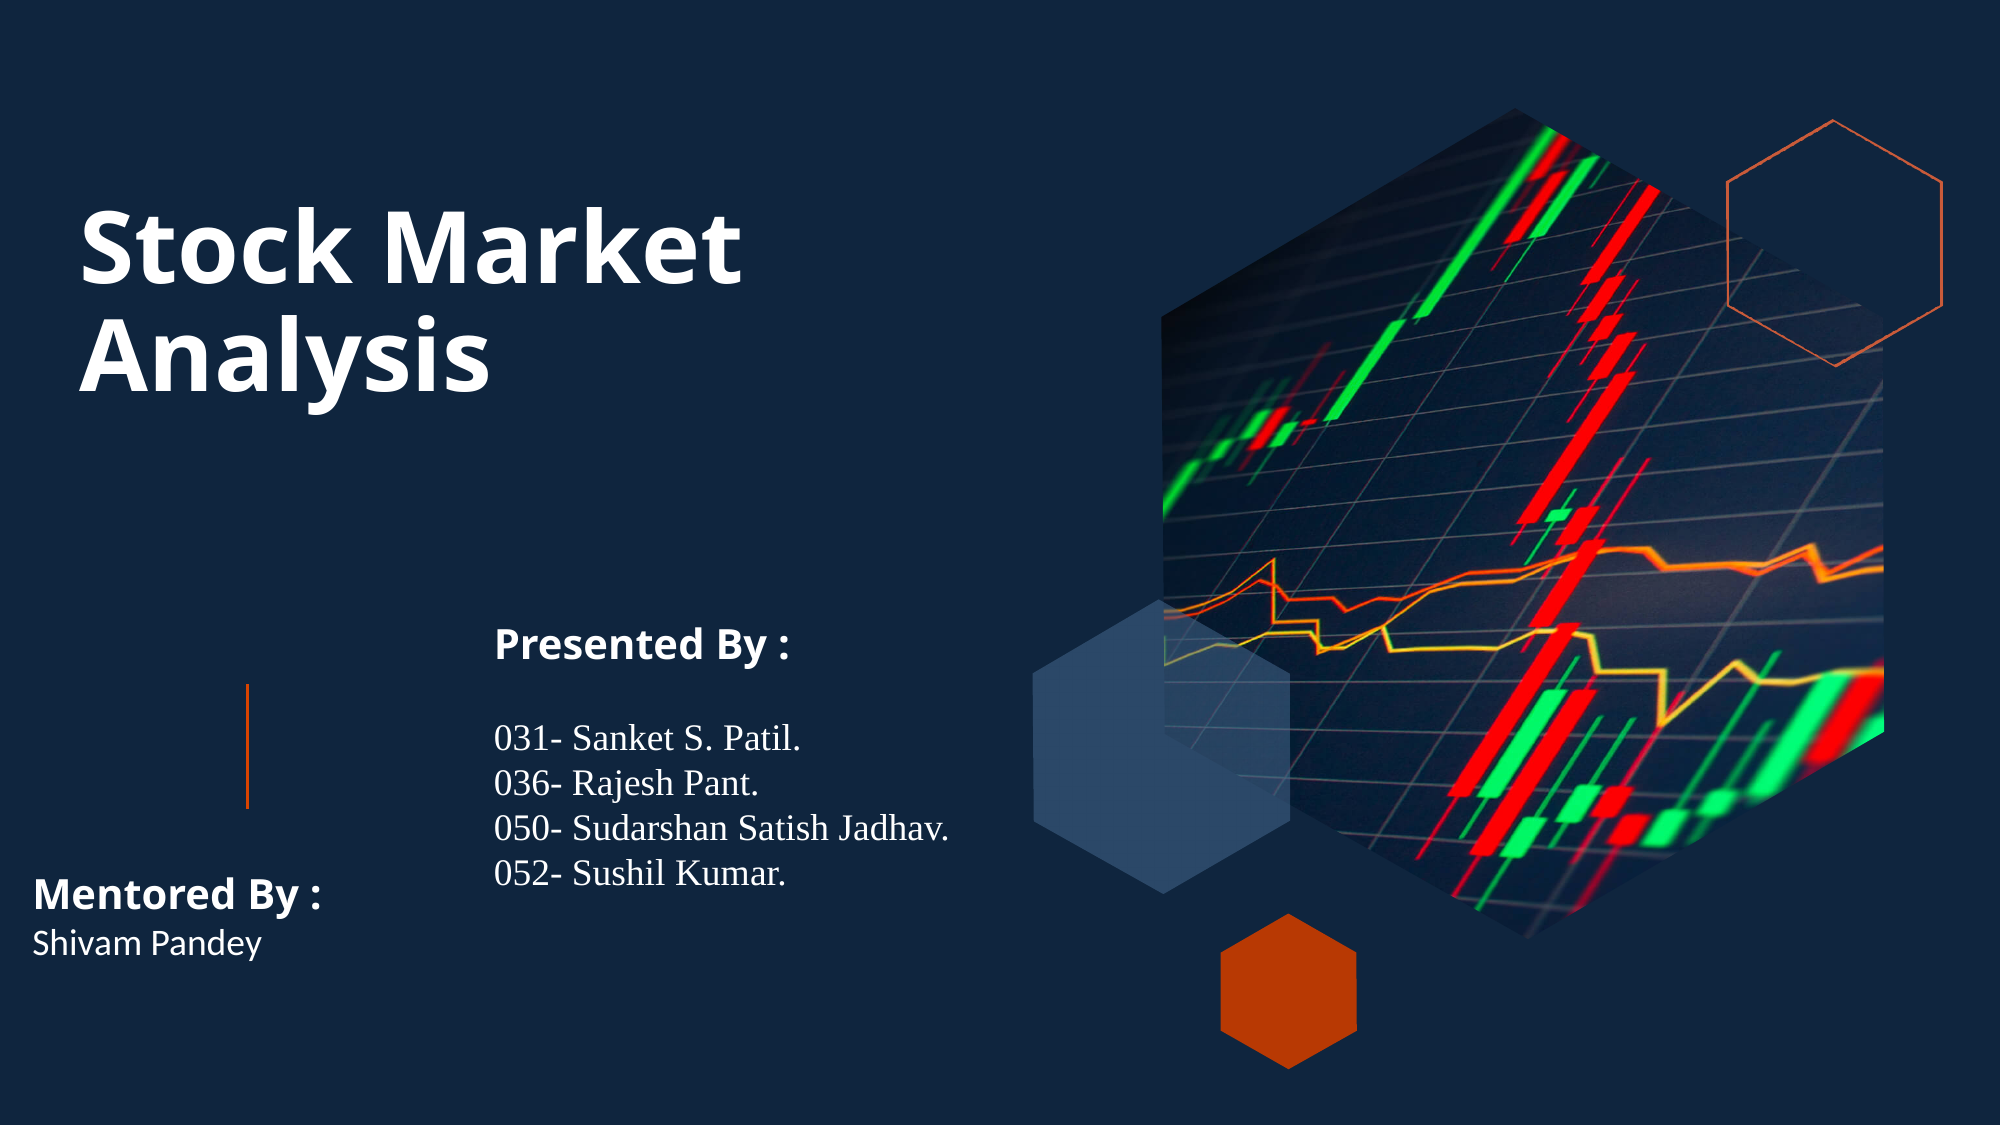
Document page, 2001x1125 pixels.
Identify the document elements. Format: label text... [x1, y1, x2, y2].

picture [1032, 108, 1944, 940]
text_box Presented By : 031- Sanket S. Patil. 036- Rajesh Pant. 050- Sudarshan Satish Jadhav. 052- Sushil Kumar. [479, 610, 974, 900]
title Stock Market Analysis [64, 144, 1115, 467]
text_box Mentored By : Shivam Pandey [17, 815, 467, 1016]
